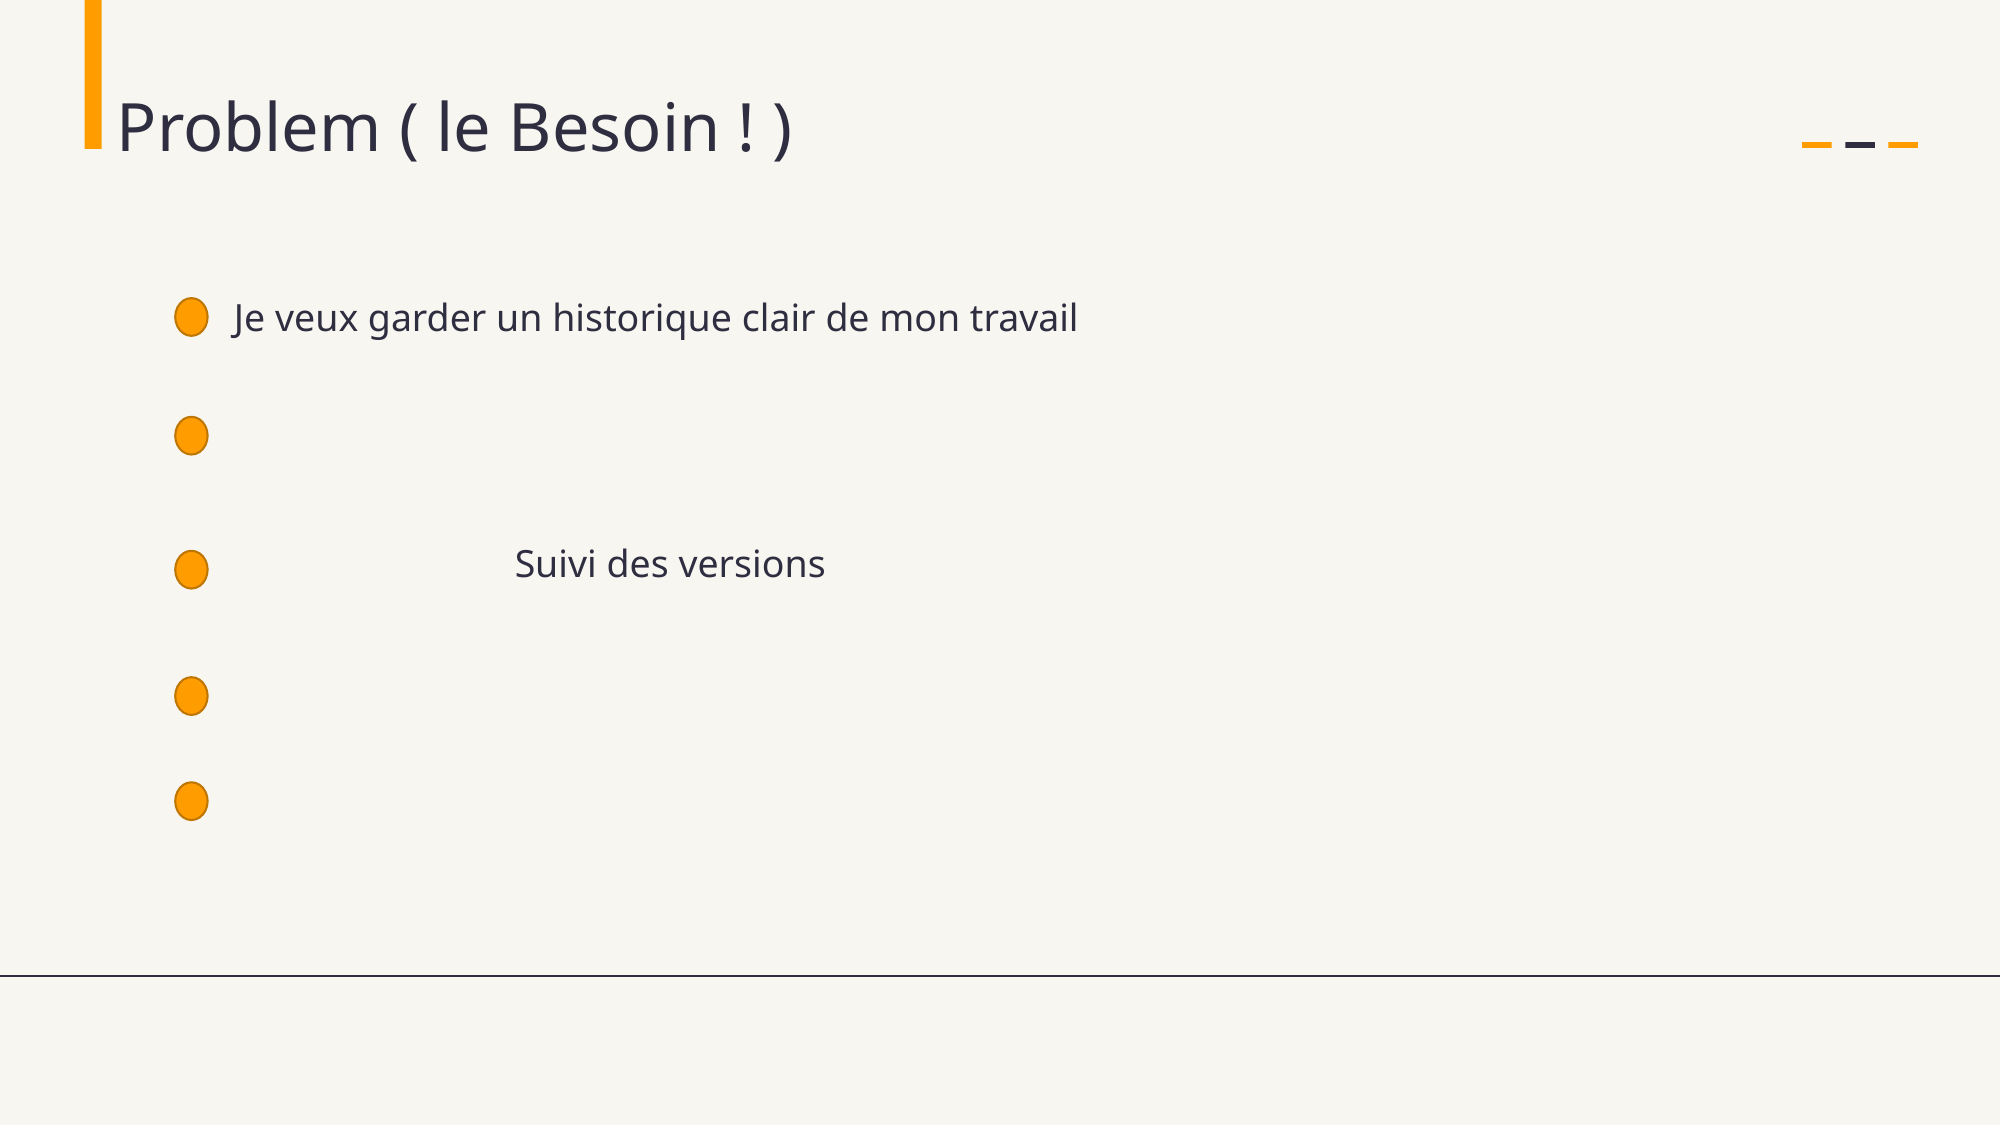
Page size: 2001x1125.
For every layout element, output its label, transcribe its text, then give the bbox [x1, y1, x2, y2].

text_box [1887, 141, 1919, 149]
text_box [174, 781, 209, 822]
text_box [174, 415, 209, 456]
text_box [174, 549, 209, 590]
text_box [1844, 141, 1876, 149]
text_box [174, 676, 209, 716]
text_box [84, 0, 103, 150]
text_box Problem ( le Besoin ! ) [101, 77, 1217, 172]
text_box [1801, 141, 1833, 149]
text_box [174, 297, 209, 337]
text_box Je veux garder un historique clair de mon travail [219, 286, 1124, 347]
text_box [219, 239, 1544, 831]
text_box Suivi des versions [500, 532, 1500, 592]
